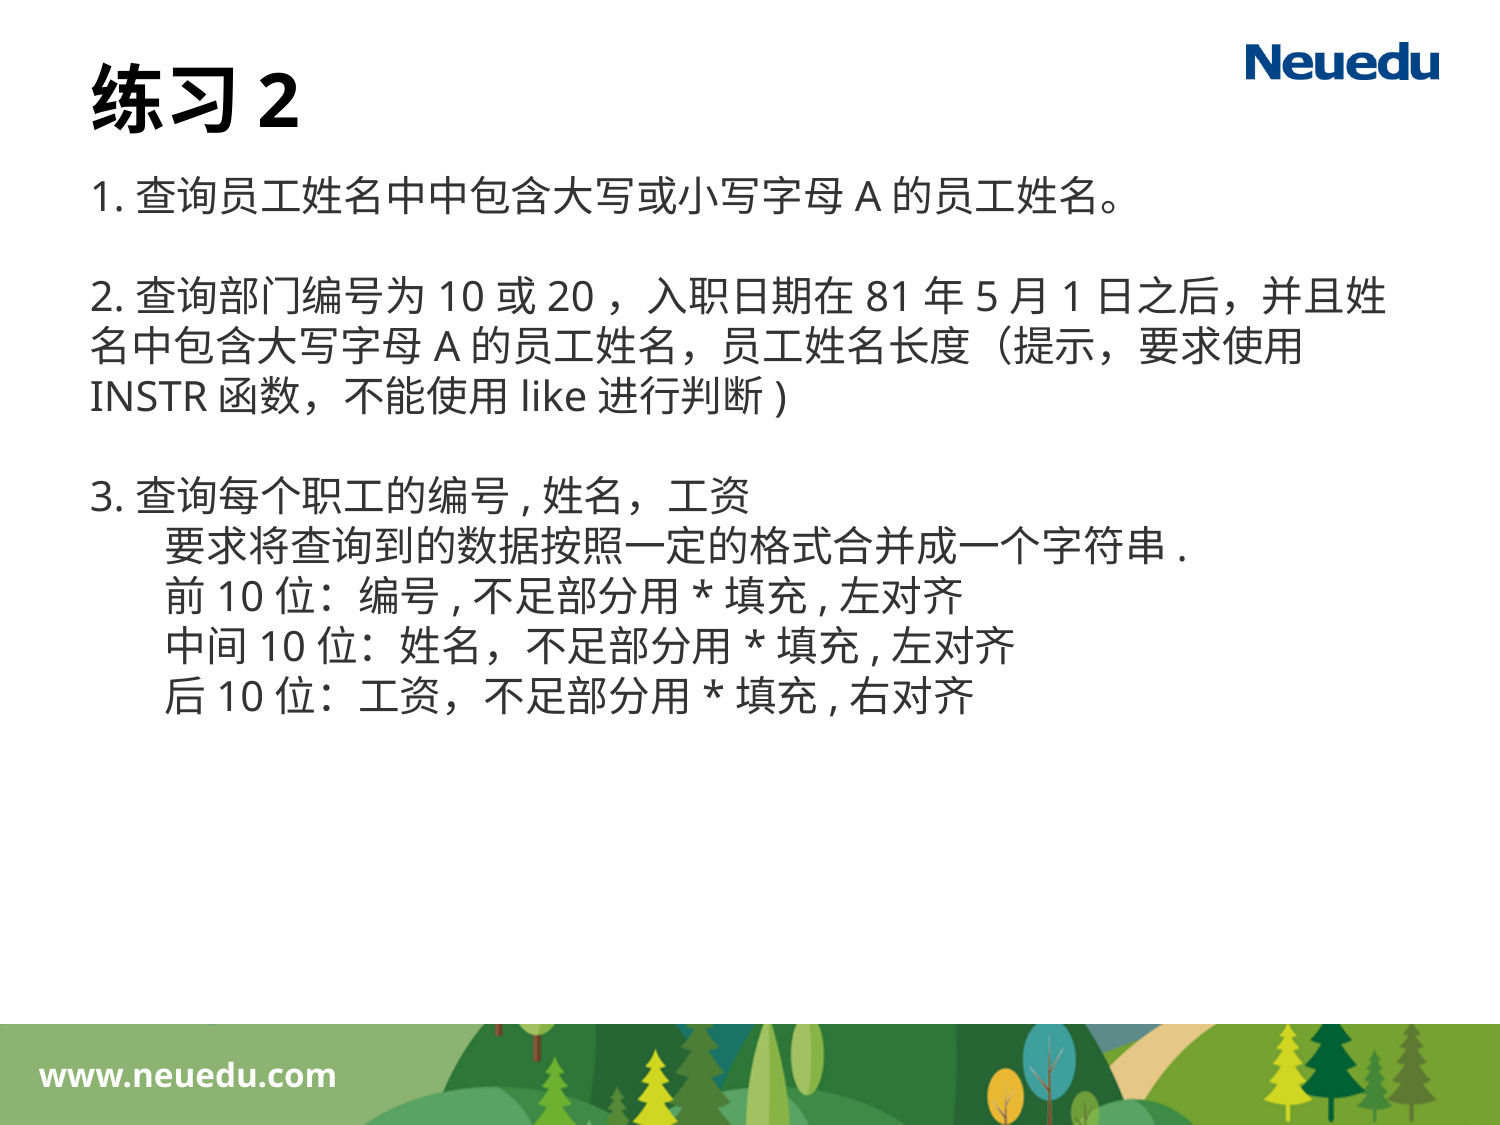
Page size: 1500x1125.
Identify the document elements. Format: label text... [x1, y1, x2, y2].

title 练习2 [75, 45, 1425, 150]
picture [0, 1024, 1500, 1125]
list 1.查询员工姓名中中包含大写或小写字母A的员工姓名。 2.查询部门编号为10或20，入职日期在81年5月1日之后，并且姓名中包含大写字母A的员工姓名，员工姓名长度（提示，要求使用INSTR函数，不能使用like进行判断) 3.查询每个职工的编号,姓名，工资 要求将查询到的数据按照一定的格式合并成一个字符串. 前10位：编号,不足部分用*填充,左对齐 中间10位：姓名，不足部分用*填充,左对齐 后10位：工资，不足部分用*填充,右对齐 [75, 162, 1425, 1005]
picture [1246, 42, 1439, 80]
